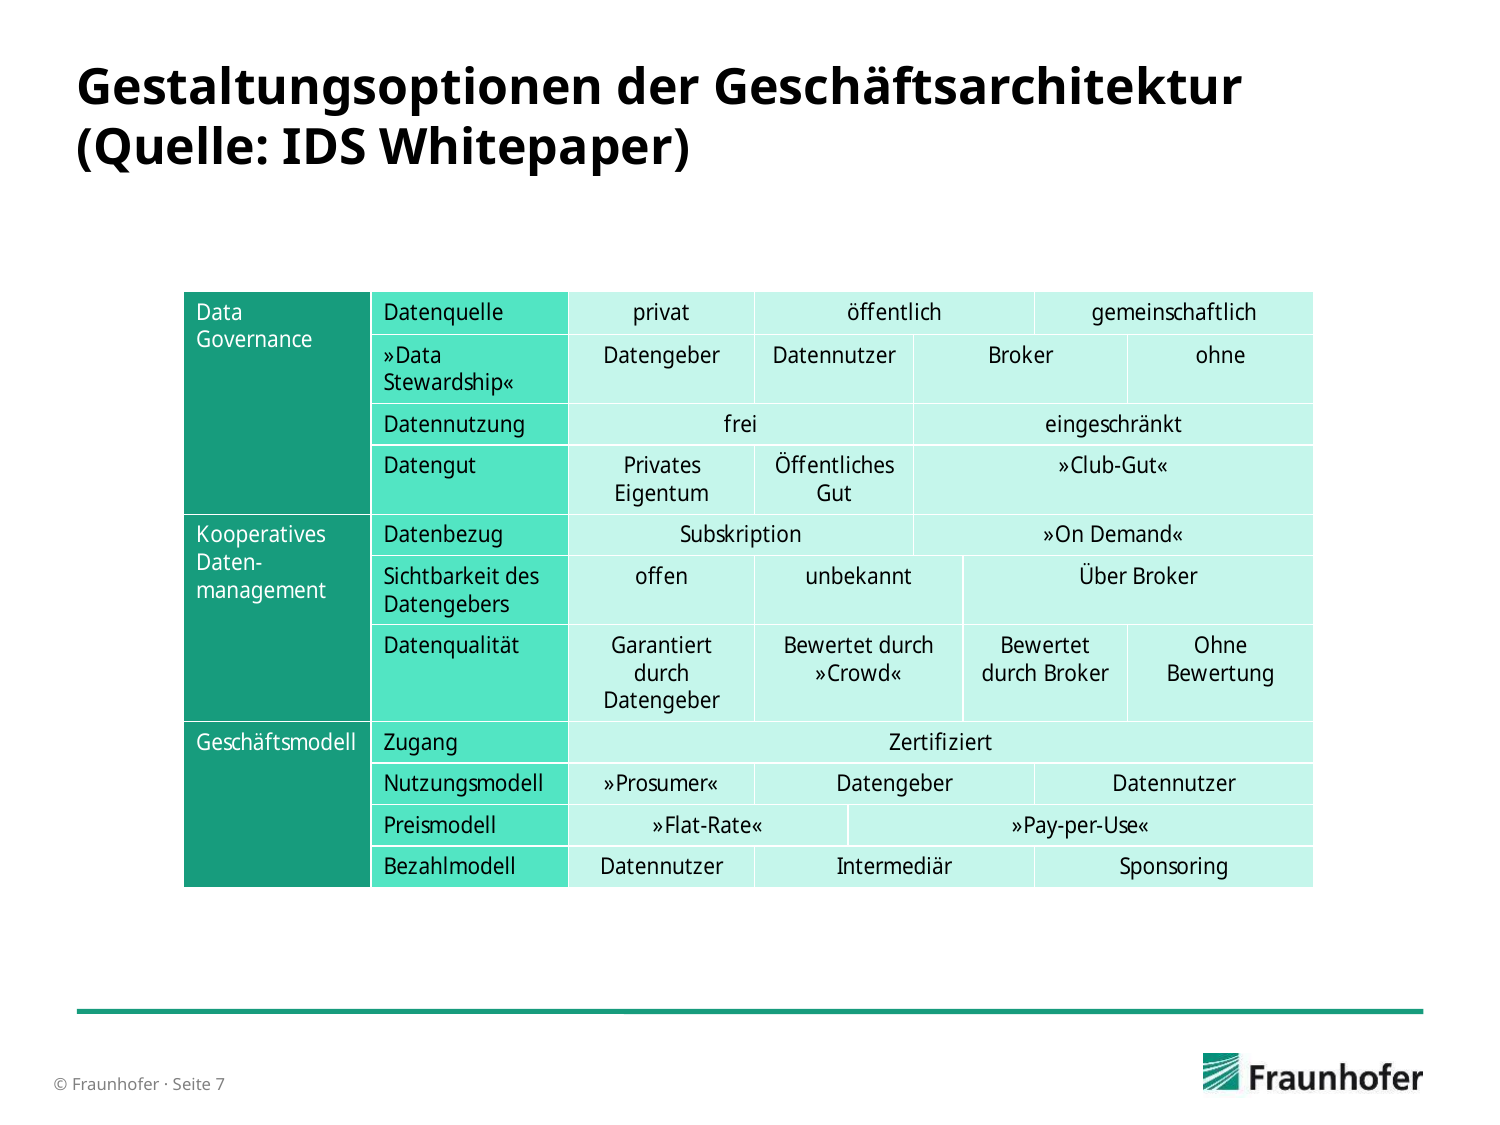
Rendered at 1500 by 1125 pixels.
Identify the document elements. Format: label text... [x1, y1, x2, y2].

title Gestaltungsoptionen der Geschäftsarchitektur (Quelle: IDS Whitepaper) [76, 54, 1423, 256]
picture [182, 290, 1316, 895]
picture [1203, 1053, 1423, 1098]
